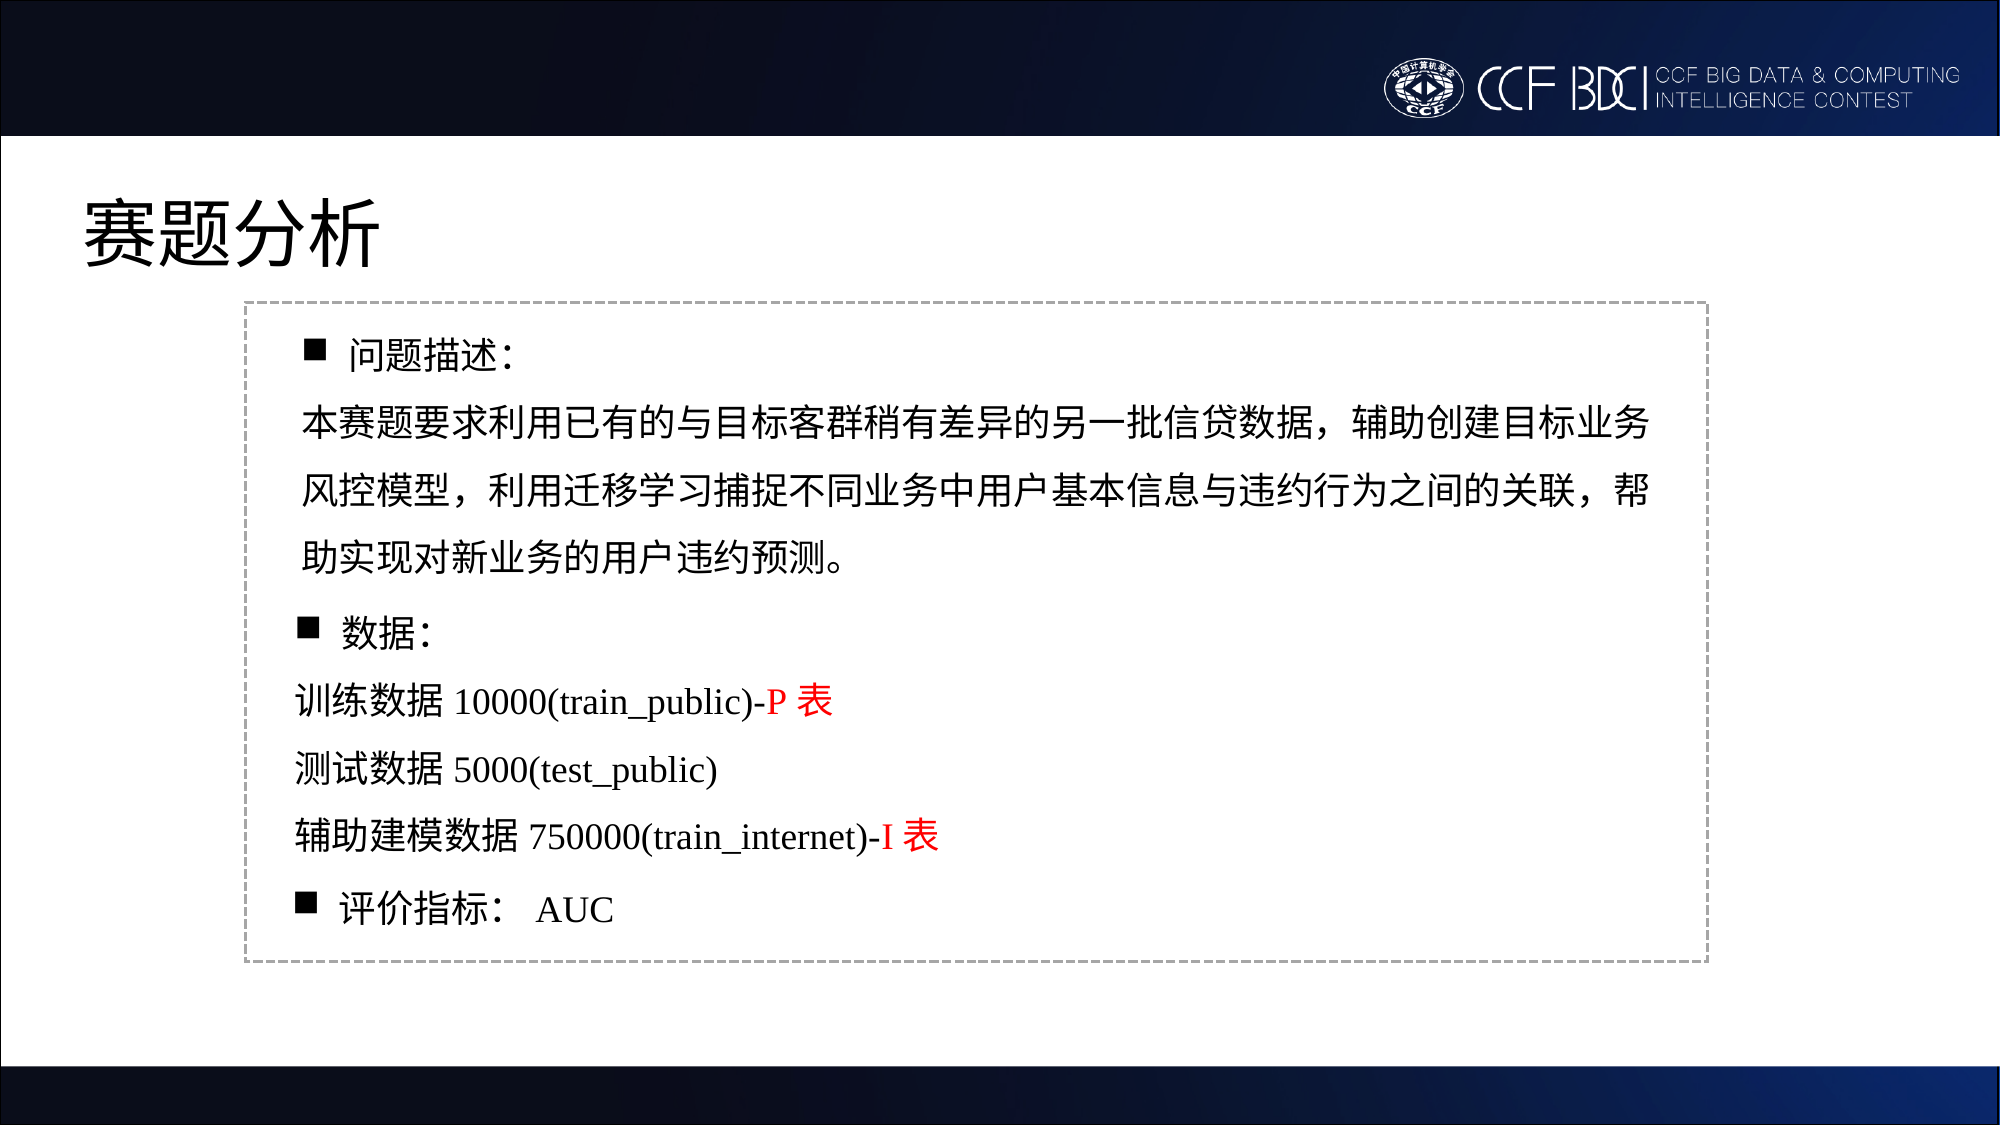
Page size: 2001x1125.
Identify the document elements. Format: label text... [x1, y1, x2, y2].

text_box 赛题分析 [67, 179, 397, 284]
picture [1, 1067, 1997, 1124]
picture [1, 1, 1997, 136]
text_box [244, 301, 1708, 963]
